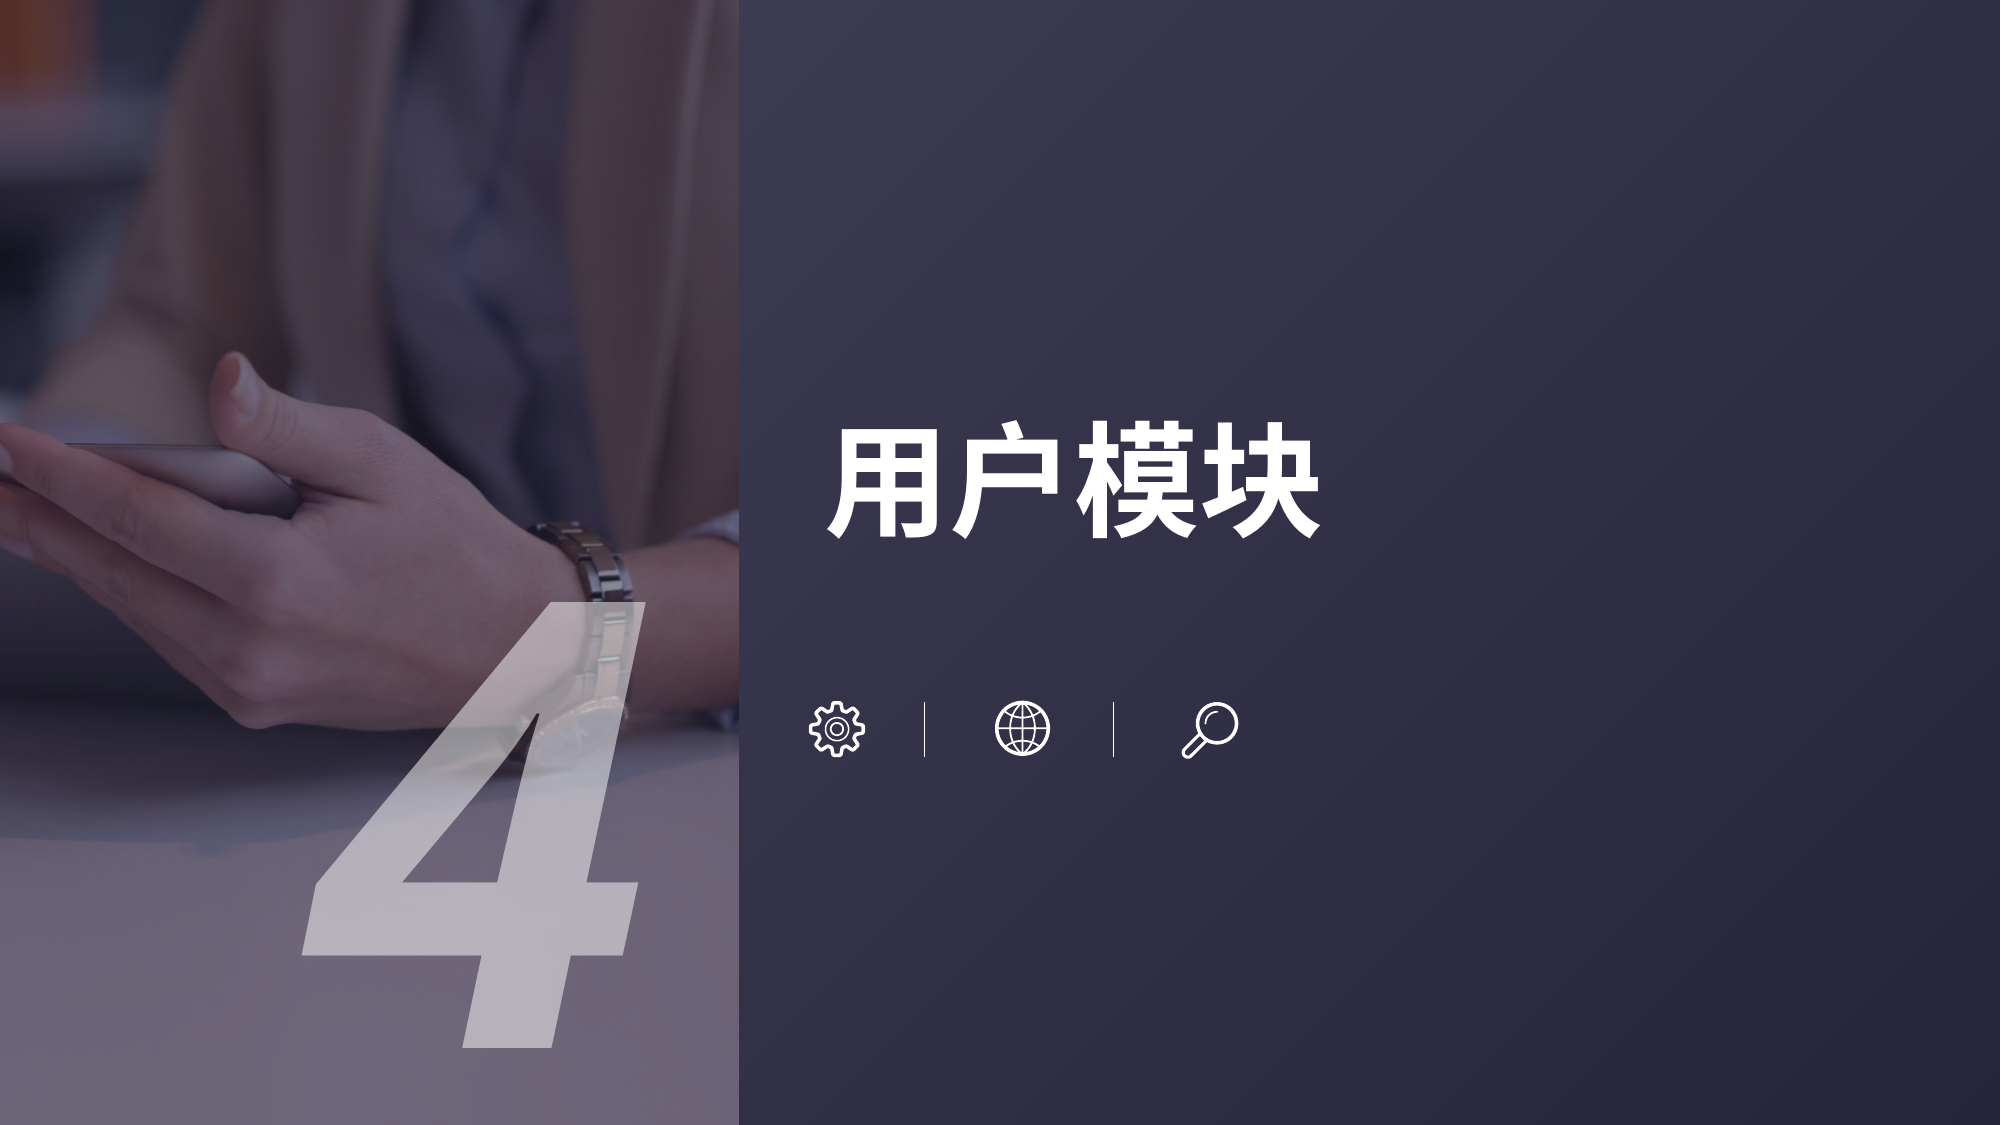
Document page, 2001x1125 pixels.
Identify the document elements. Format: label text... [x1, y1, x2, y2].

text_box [808, 700, 1239, 759]
picture [0, 0, 739, 1125]
text_box 用户模块 [810, 394, 1340, 560]
